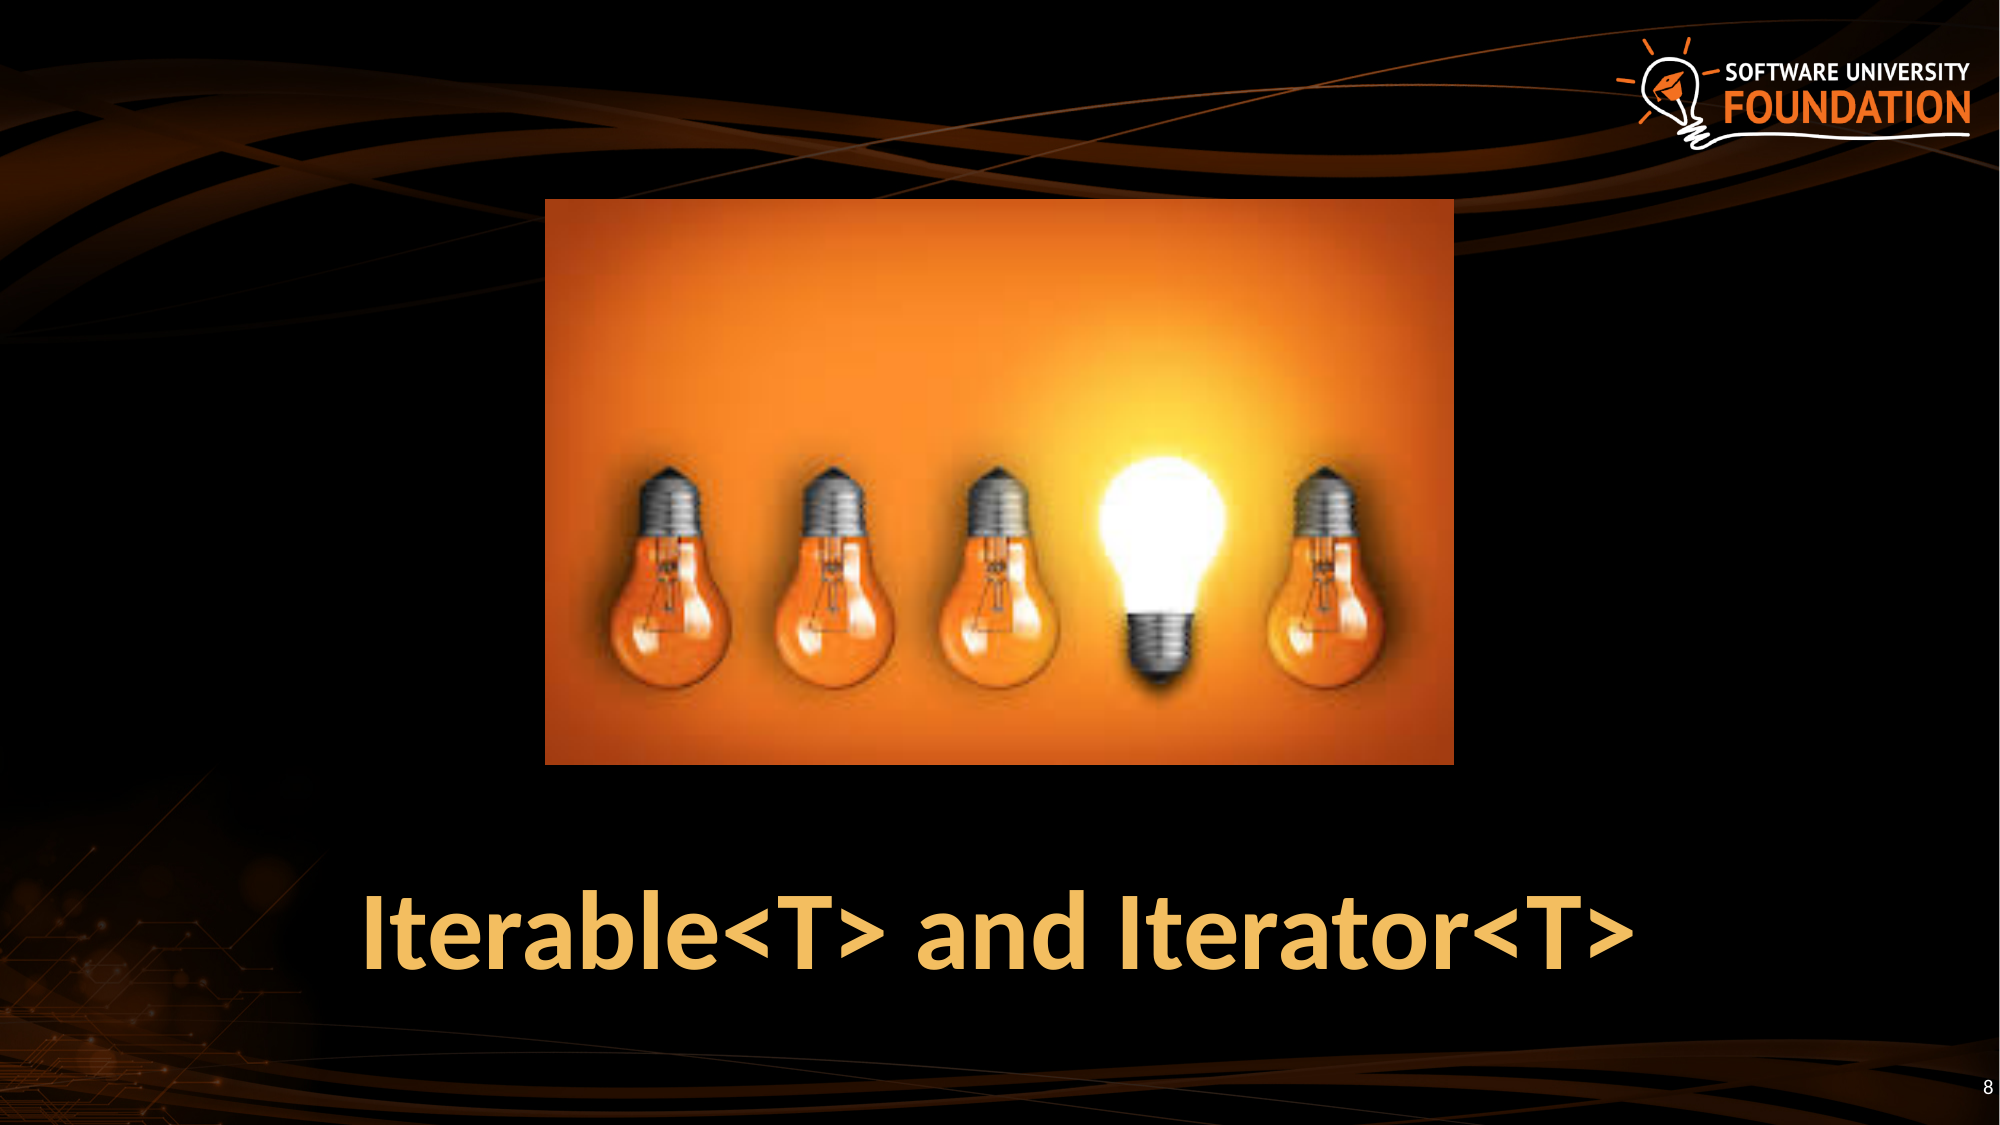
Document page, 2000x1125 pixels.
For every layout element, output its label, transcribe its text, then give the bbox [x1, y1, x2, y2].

picture [0, 0, 2000, 1125]
slide_number 8 [1929, 1070, 2000, 1103]
title Iterable<T> and Iterator<T> [266, 865, 1733, 1000]
